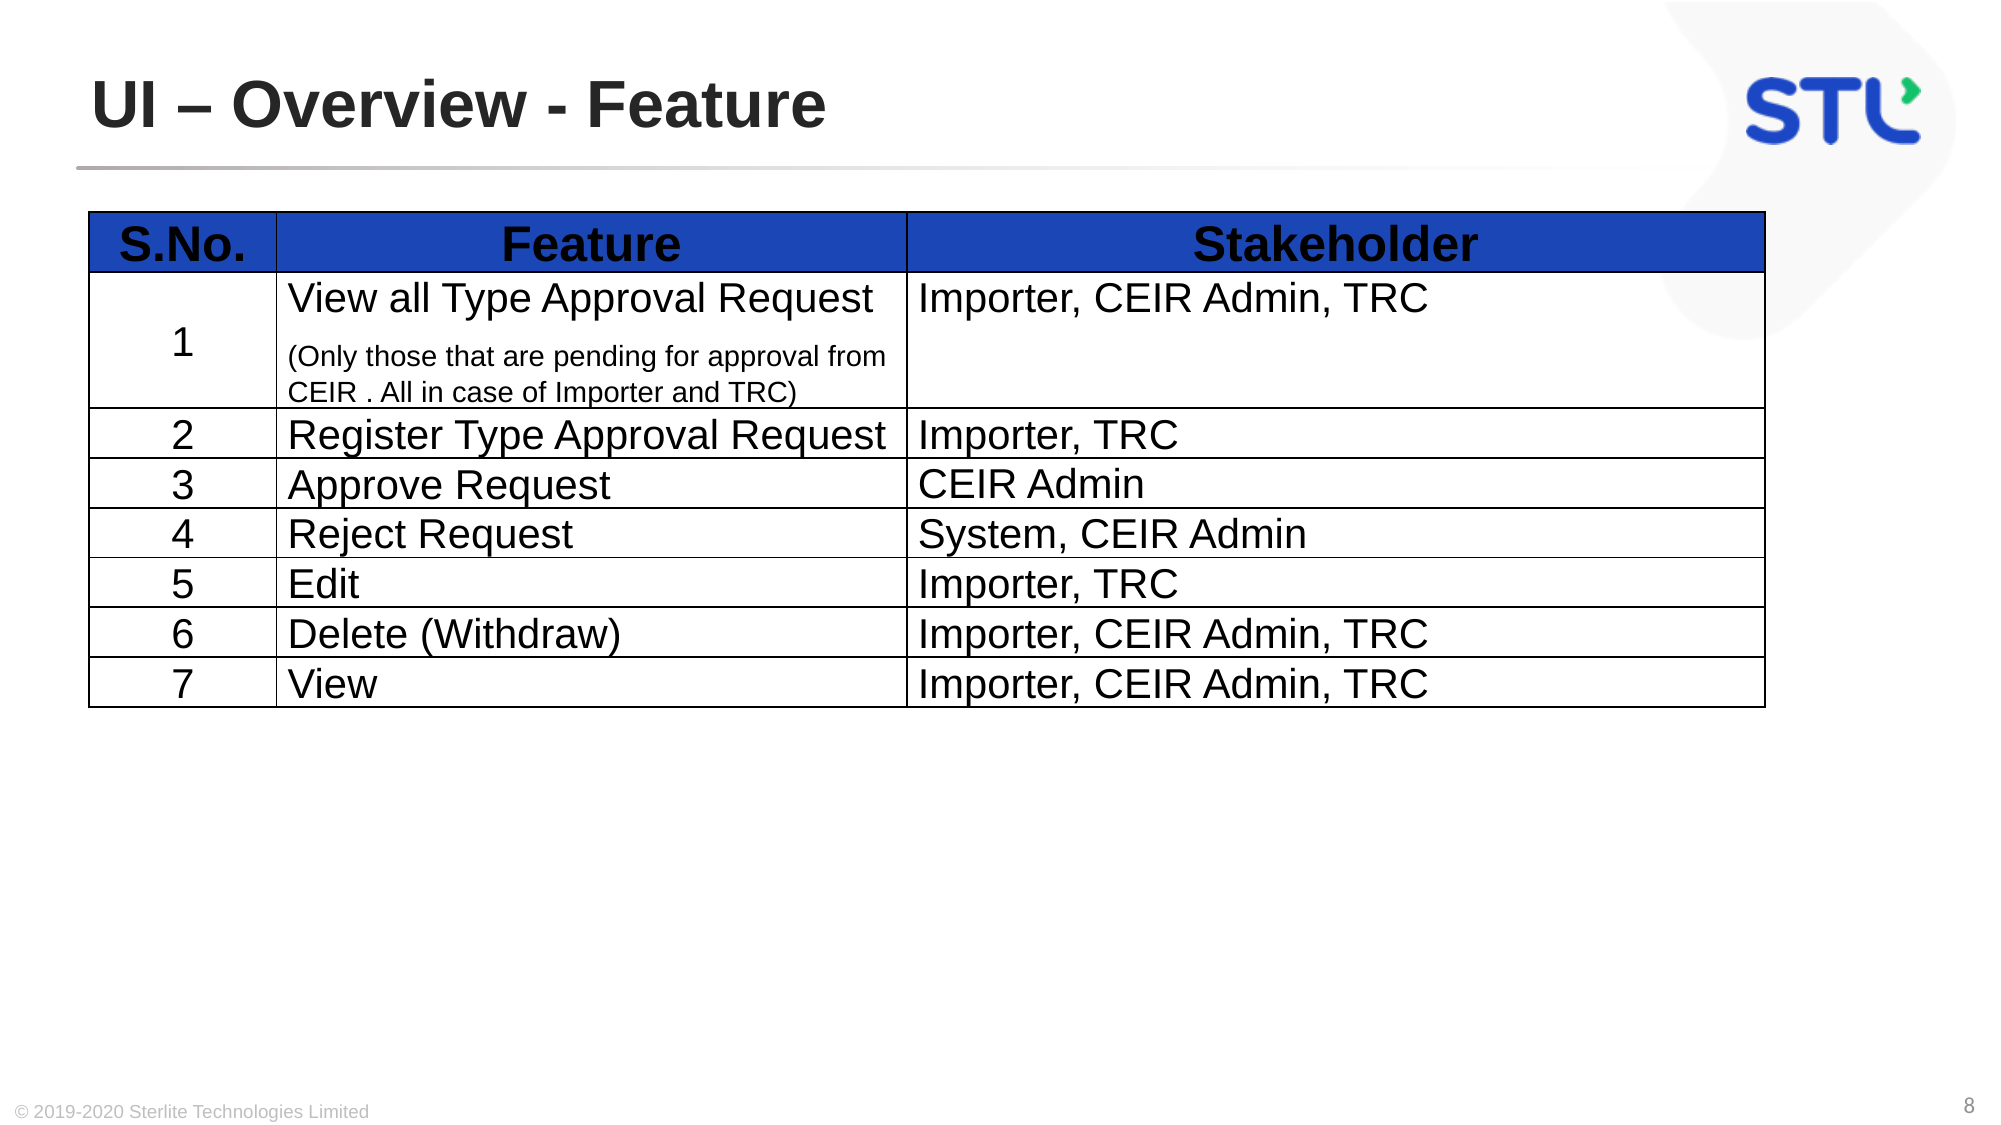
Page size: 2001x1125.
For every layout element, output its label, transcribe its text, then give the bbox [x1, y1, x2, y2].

table_cell View all Type Approval Request (Only those that are pending for approval from CEIR . All in case of Importer and TRC) [277, 273, 906, 407]
table_cell Importer, TRC [908, 409, 1764, 457]
table_cell 3 [90, 459, 276, 507]
table_cell Importer, CEIR Admin, TRC [908, 658, 1764, 706]
table_cell Delete (Withdraw) [277, 608, 906, 656]
table_cell Importer, CEIR Admin, TRC [908, 608, 1764, 656]
table_cell 4 [90, 509, 276, 557]
table_cell Register Type Approval Request [277, 409, 906, 457]
title UI – Overview - Feature [76, 35, 1564, 167]
table_cell System, CEIR Admin [908, 509, 1764, 557]
table_cell 5 [90, 558, 276, 606]
table_cell Importer, CEIR Admin, TRC [908, 273, 1764, 407]
table_cell 1 [90, 273, 276, 407]
table_cell 7 [90, 658, 276, 706]
table_cell Edit [277, 558, 906, 606]
footer © 2019-2020 Sterlite Technologies Limited [0, 1083, 455, 1125]
table_header S.No. [90, 213, 276, 271]
table_cell 6 [90, 608, 276, 656]
table_cell 2 [90, 409, 276, 457]
table_cell View [277, 658, 906, 706]
table_cell Importer, TRC [908, 558, 1764, 606]
table_cell CEIR Admin [908, 459, 1764, 507]
table_header Feature [277, 213, 906, 271]
table_header Stakeholder [908, 213, 1764, 271]
table_cell Reject Request [277, 509, 906, 557]
picture [1746, 77, 1921, 145]
slide_number 8 [1955, 1083, 1997, 1122]
table_cell Approve Request [277, 459, 906, 507]
